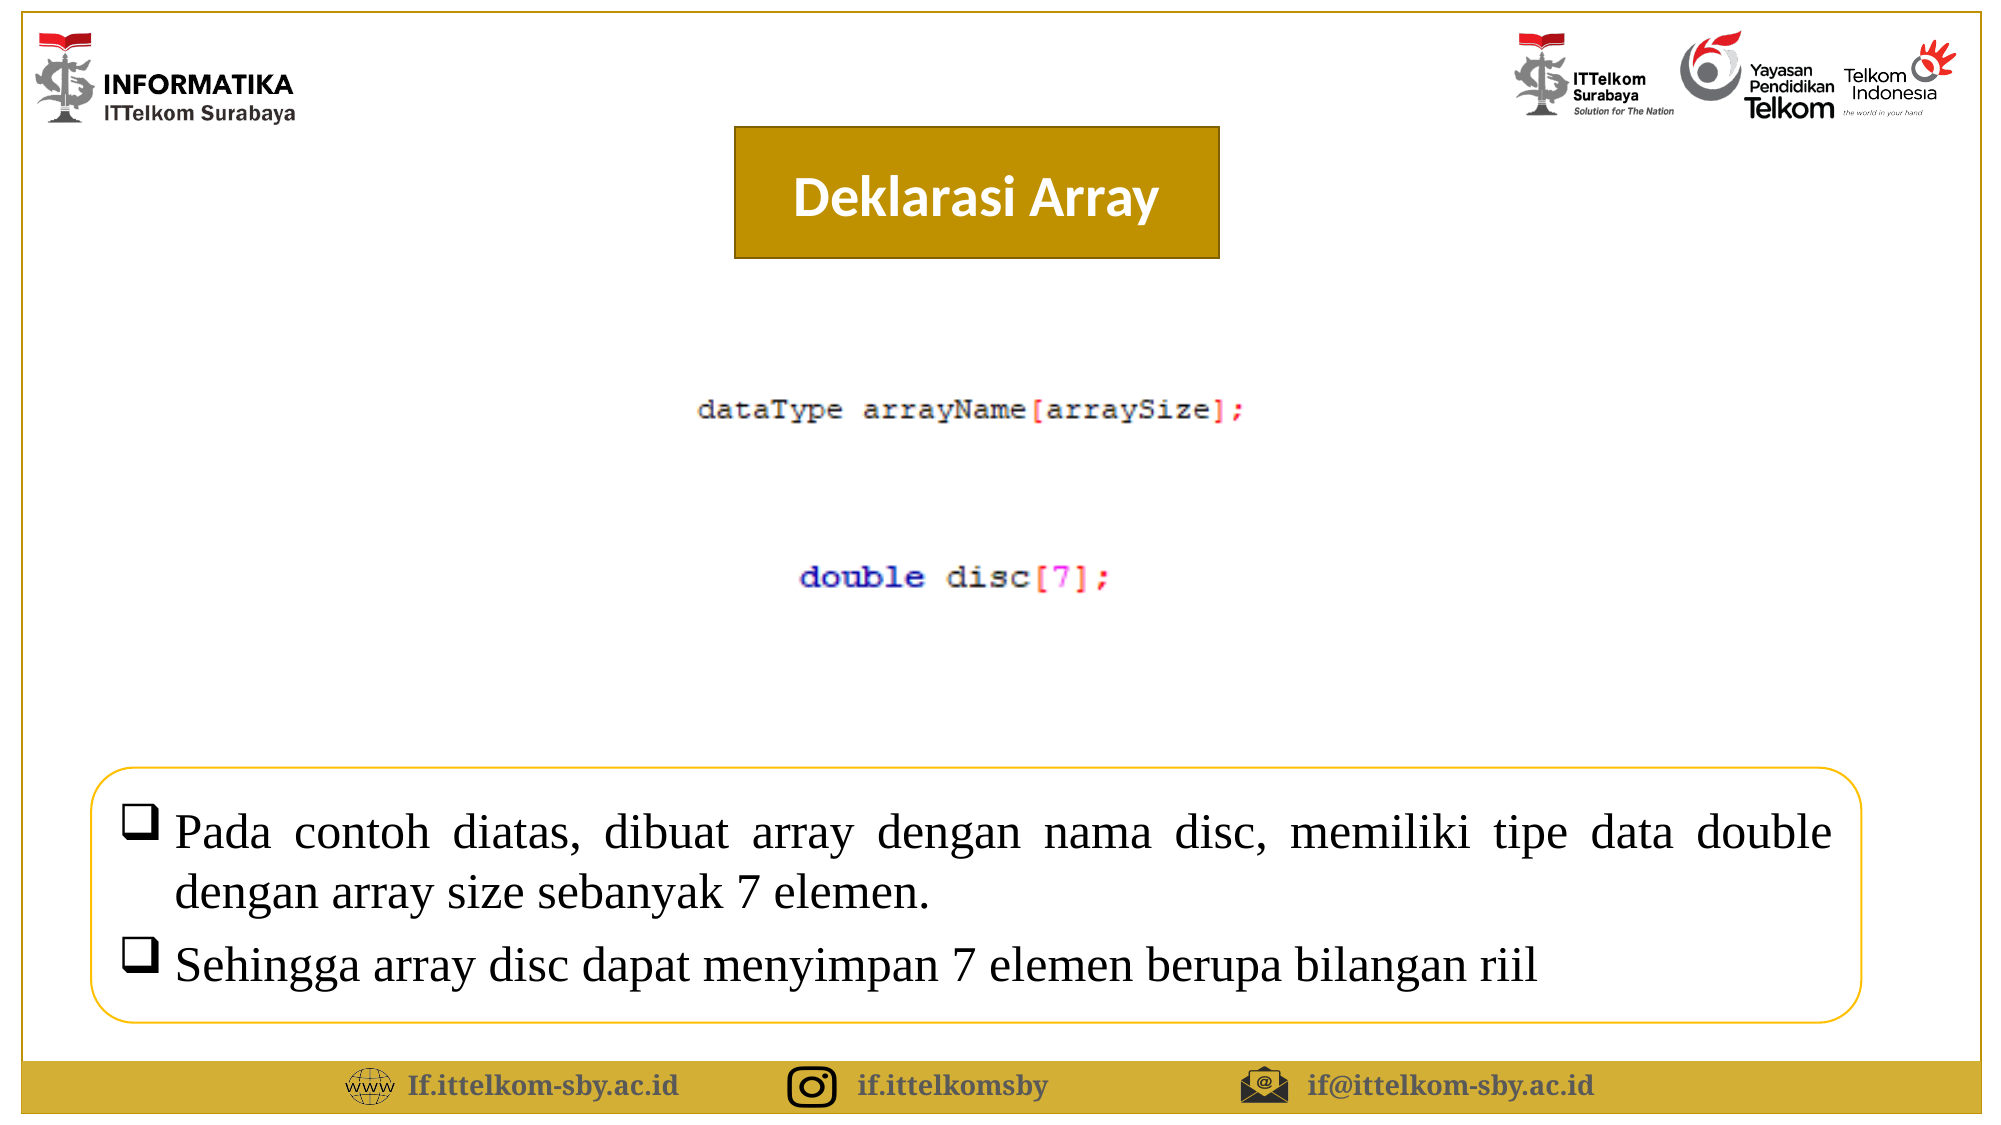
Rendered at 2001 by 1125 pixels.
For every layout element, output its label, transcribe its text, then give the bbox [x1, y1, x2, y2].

text_box Pada contoh diatas, dibuat array dengan nama disc, memiliki tipe data double dengan array size sebanyak 7 elemen. Sehingga array disc dapat menyimpan 7 elemen berupa bilangan riil [90, 766, 1863, 1024]
text_box [21, 11, 1982, 1060]
picture [675, 361, 1278, 456]
picture [33, 28, 299, 128]
text_box If.ittelkom-sby.ac.id if.ittelkomsby if@ittelkom-sby.ac.id [21, 1060, 1982, 1114]
picture [345, 1068, 395, 1105]
picture [1513, 28, 1965, 128]
picture [787, 535, 1128, 625]
picture [1240, 1064, 1289, 1105]
picture [787, 1066, 837, 1108]
text_box Deklarasi Array [734, 126, 1220, 259]
